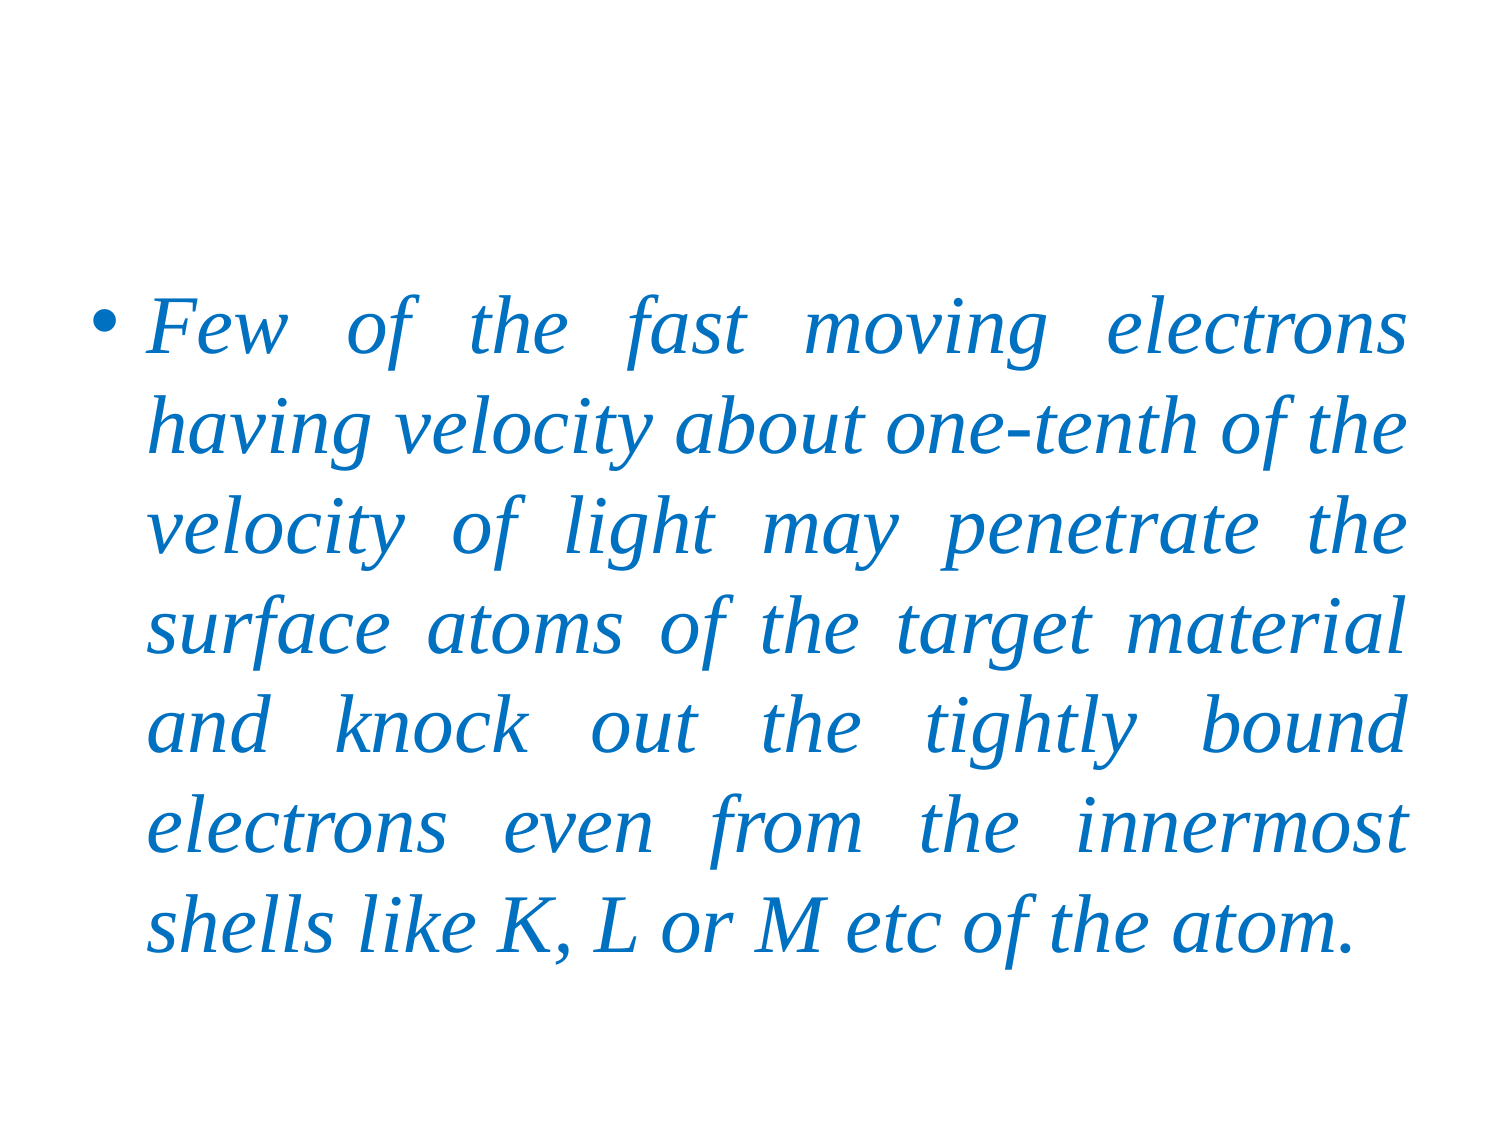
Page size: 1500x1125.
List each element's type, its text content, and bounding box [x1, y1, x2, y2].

list Few of the fast moving electrons having velocity about one-tenth of the velocity of light may penetrate the surface atoms of the target material and knock out the tightly bound electrons even from the innermost shells like K, L or M etc of the atom. [75, 262, 1425, 1005]
